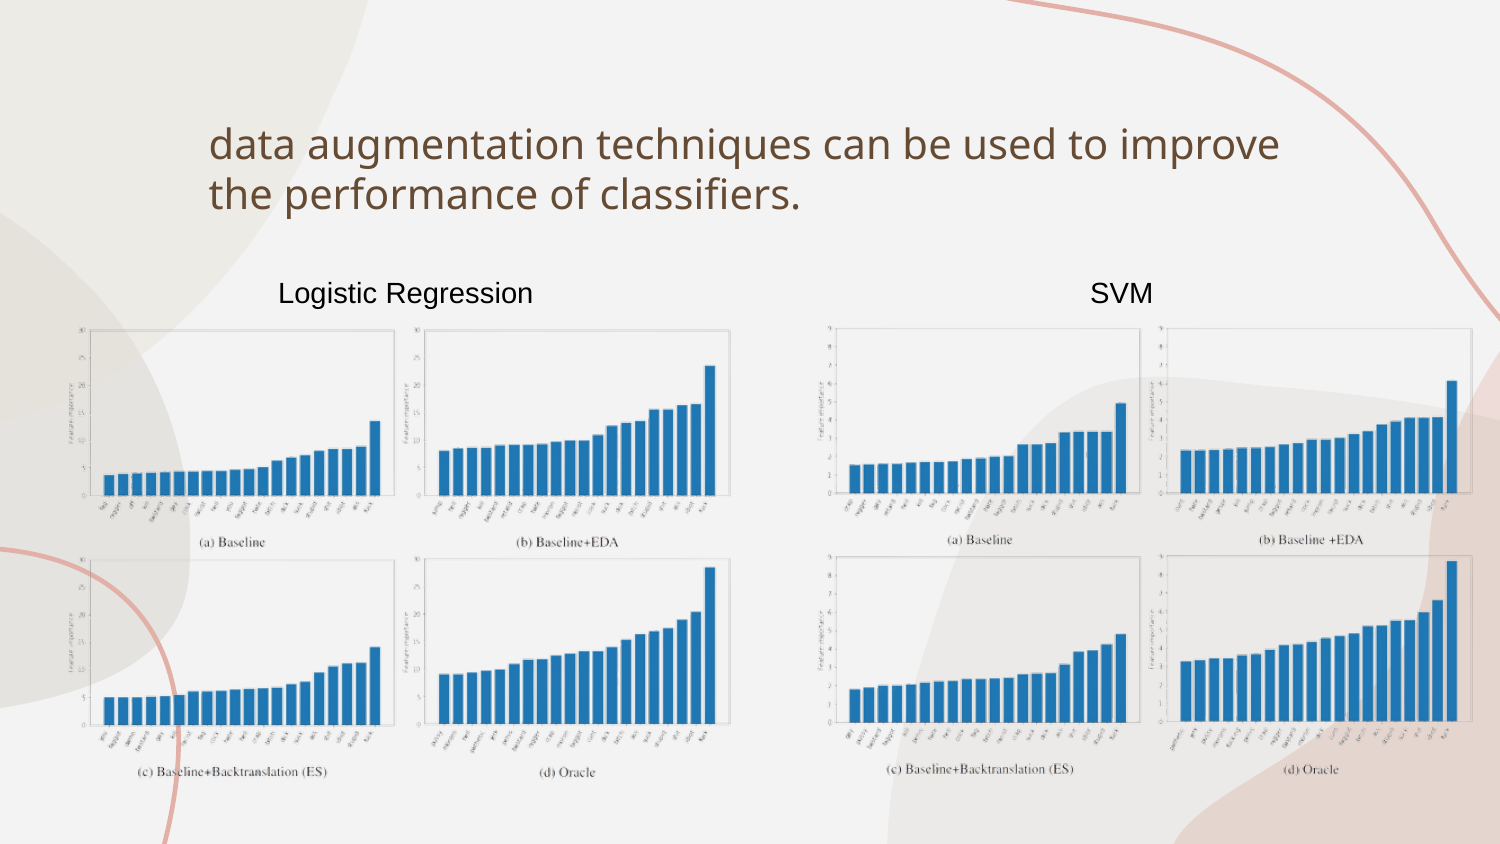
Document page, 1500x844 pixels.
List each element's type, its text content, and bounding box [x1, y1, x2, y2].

picture [64, 317, 742, 785]
text_box data augmentation techniques can be used to improve the performance of classifiers. [193, 110, 1307, 226]
text_box Logistic Regression [263, 266, 568, 315]
text_box [887, 417, 1500, 844]
text_box SVM [969, 266, 1274, 315]
picture [810, 317, 1485, 785]
